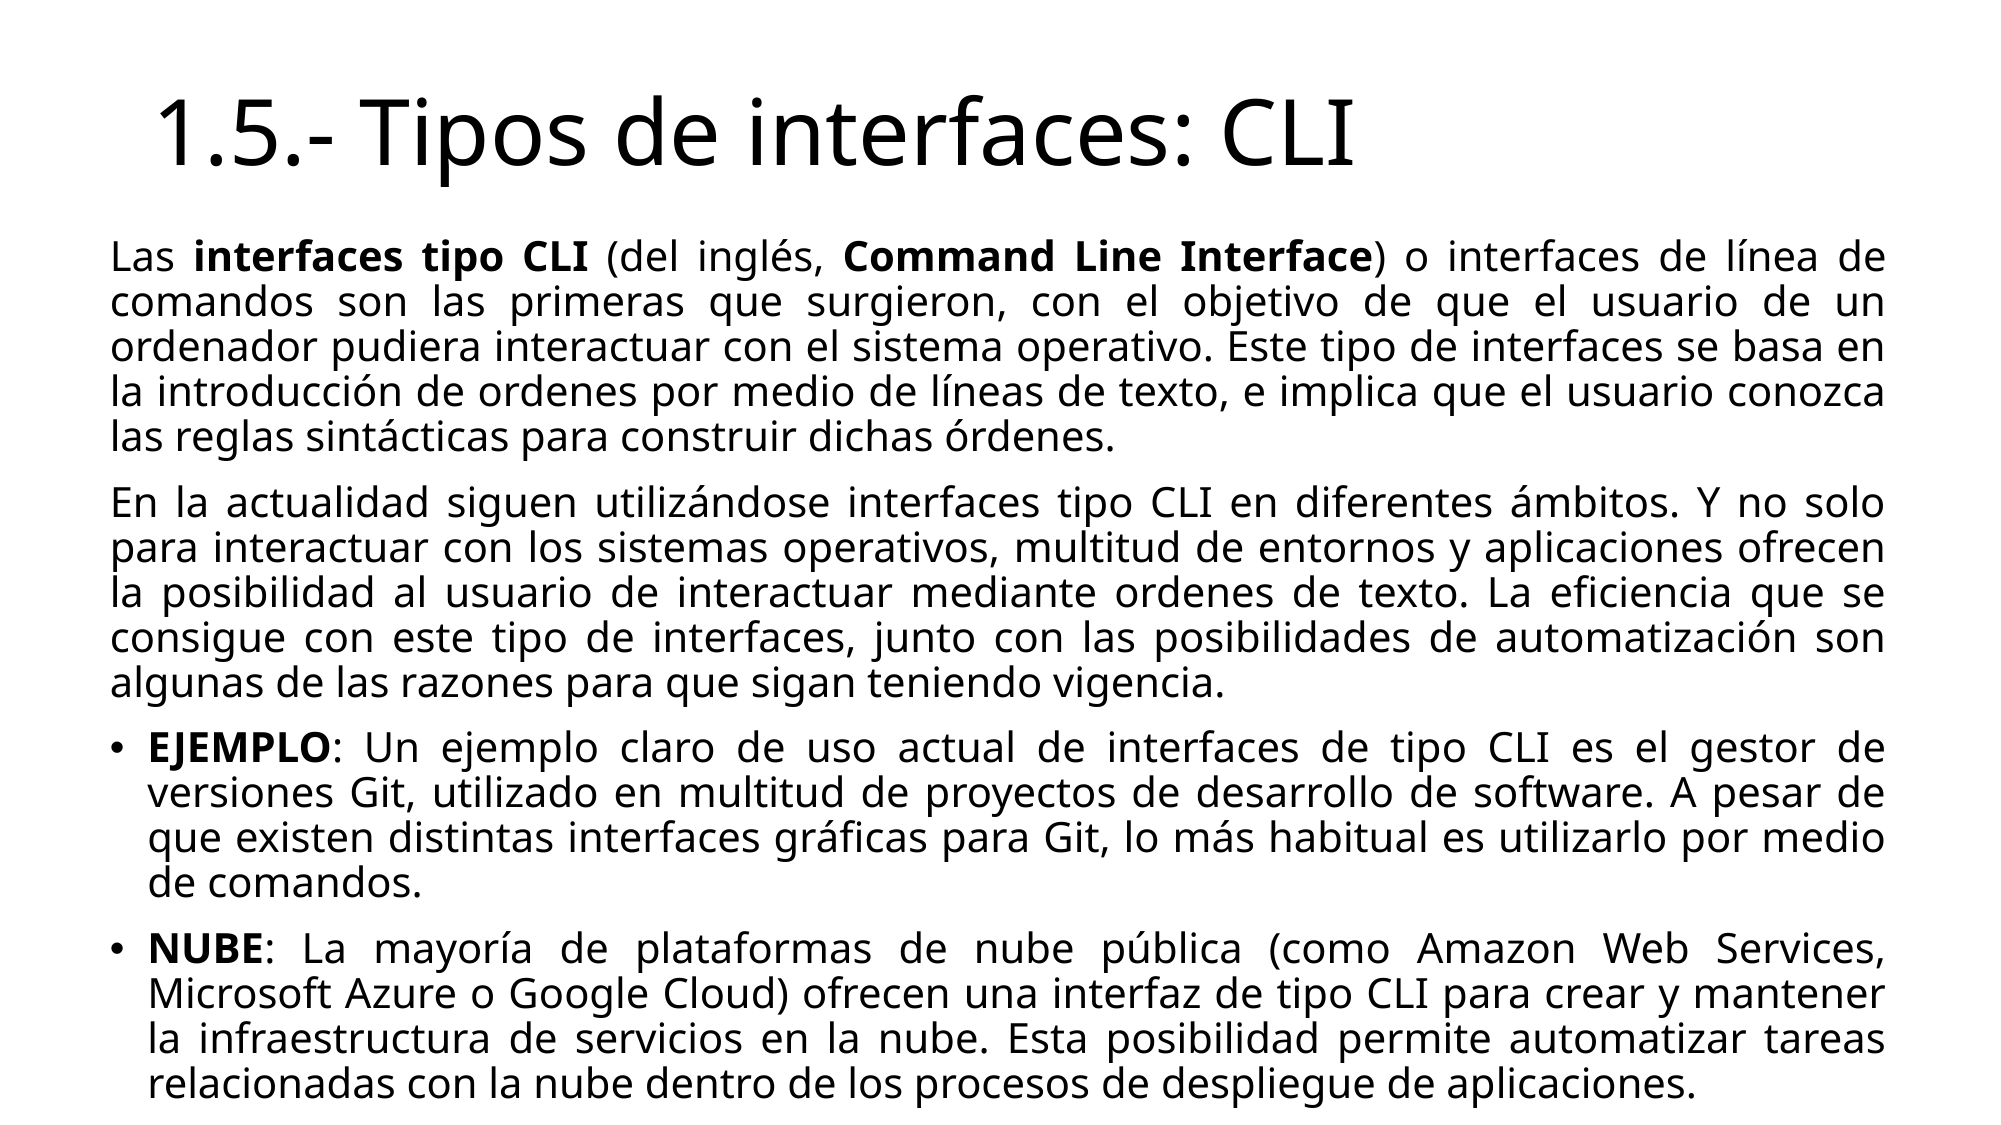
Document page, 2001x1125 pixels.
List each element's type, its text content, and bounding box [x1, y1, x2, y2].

list Las interfaces tipo CLI (del inglés, Command Line Interface) o interfaces de línea de comandos son las primeras que surgieron, con el objetivo de que el usuario de un ordenador pudiera interactuar con el sistema operativo. Este tipo de interfaces se basa en la introducción de ordenes por medio de líneas de texto, e implica que el usuario conozca las reglas sintácticas para construir dichas órdenes. En la actualidad siguen utilizándose interfaces tipo CLI en diferentes ámbitos. Y no solo para interactuar con los sistemas operativos, multitud de entornos y aplicaciones ofrecen la posibilidad al usuario de interactuar mediante ordenes de texto. La eficiencia que se consigue con este tipo de interfaces, junto con las posibilidades de automatización son algunas de las razones para que sigan teniendo vigencia. EJEMPLO: Un ejemplo claro de uso actual de interfaces de tipo CLI es el gestor de versiones Git, utilizado en multitud de proyectos de desarrollo de software. A pesar de que existen distintas interfaces gráficas para Git, lo más habitual es utilizarlo por medio de comandos. NUBE: La mayoría de plataformas de nube pública (como Amazon Web Services, Microsoft Azure o Google Cloud) ofrecen una interfaz de tipo CLI para crear y mantener la infraestructura de servicios en la nube. Esta posibilidad permite automatizar tareas relacionadas con la nube dentro de los procesos de despliegue de aplicaciones. [94, 227, 1902, 1066]
title 1.5.- Tipos de interfaces: CLI [137, 27, 1863, 227]
